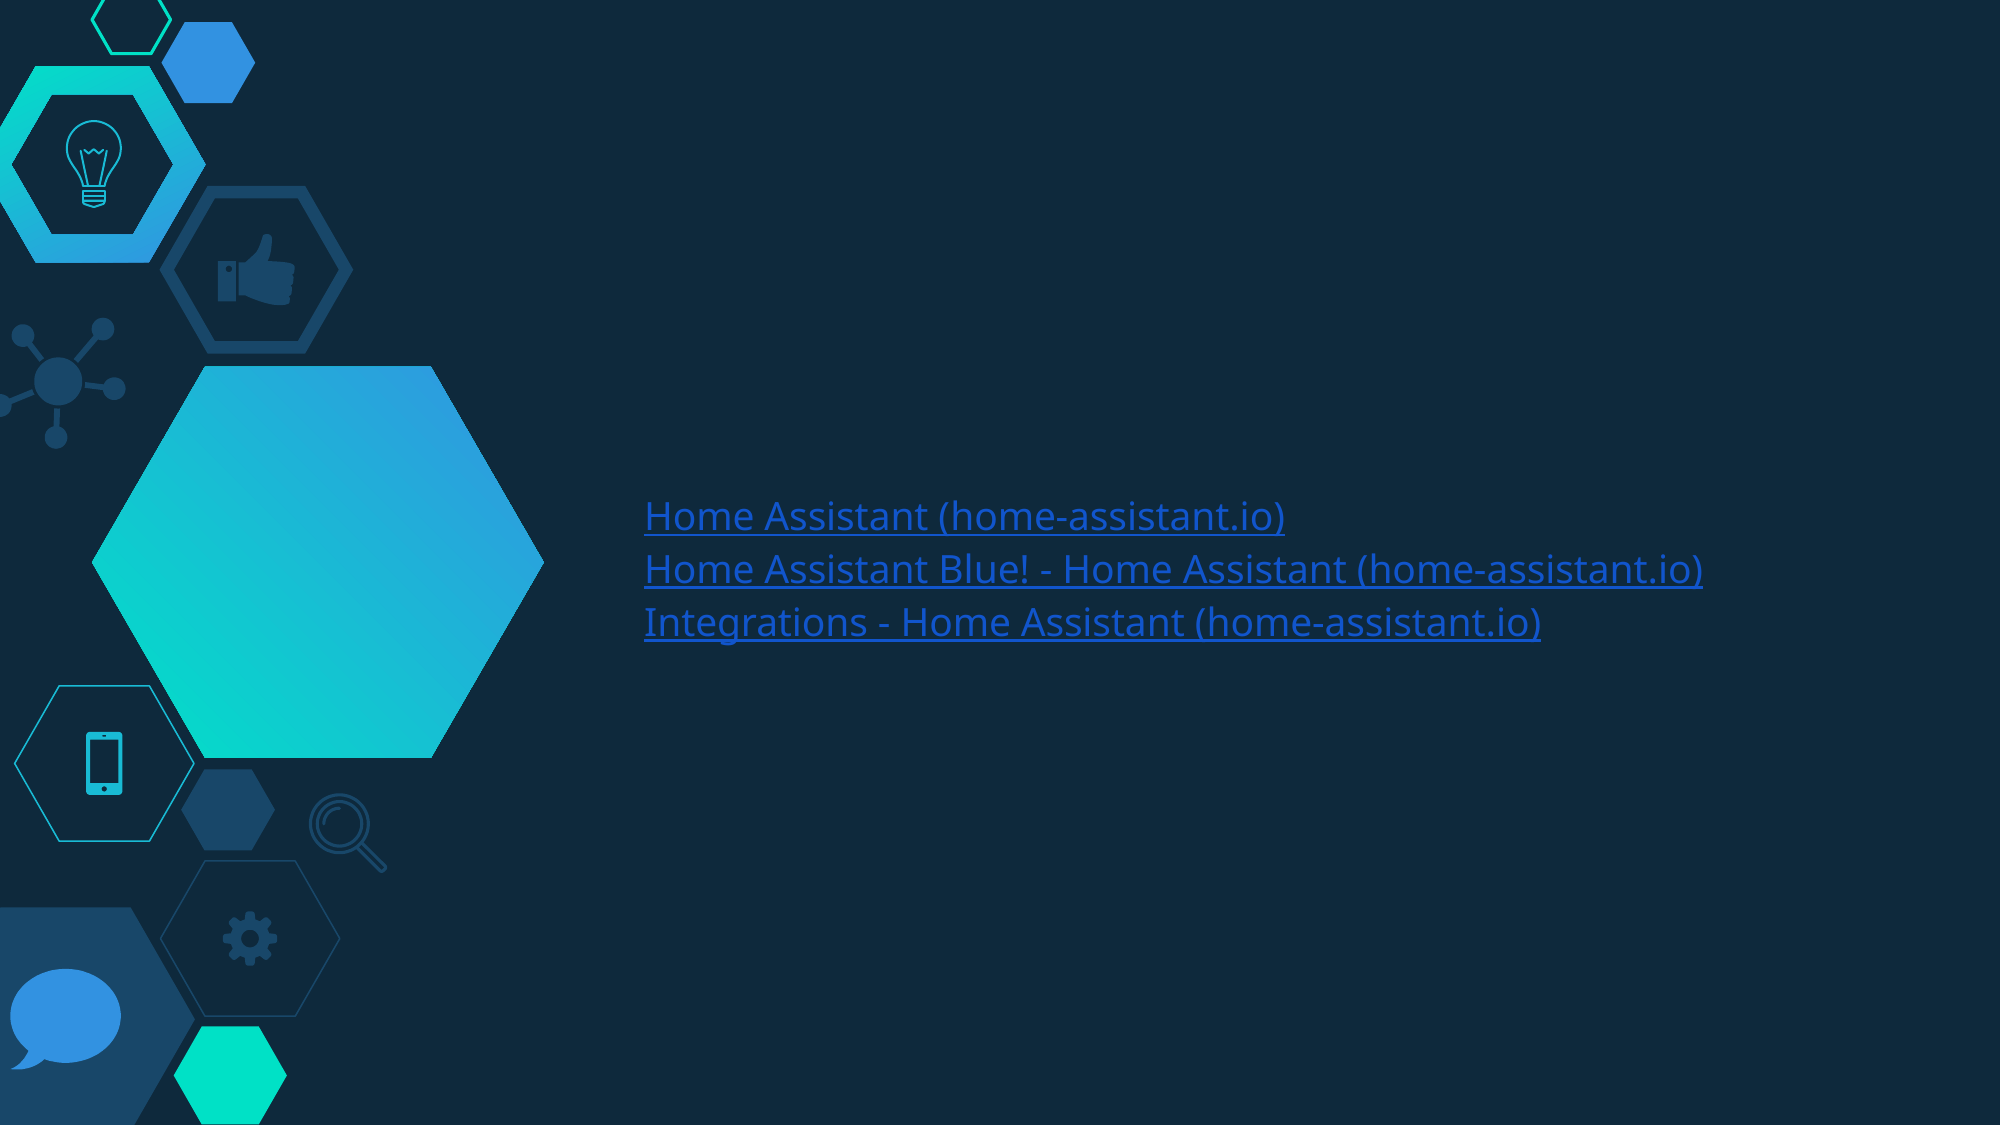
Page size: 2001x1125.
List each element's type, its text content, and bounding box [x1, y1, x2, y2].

subtitle Home Assistant (home-assistant.io) Home Assistant Blue! - Home Assistant (home-assistant.io) Integrations - Home Assistant (home-assistant.io) [606, 476, 1853, 649]
